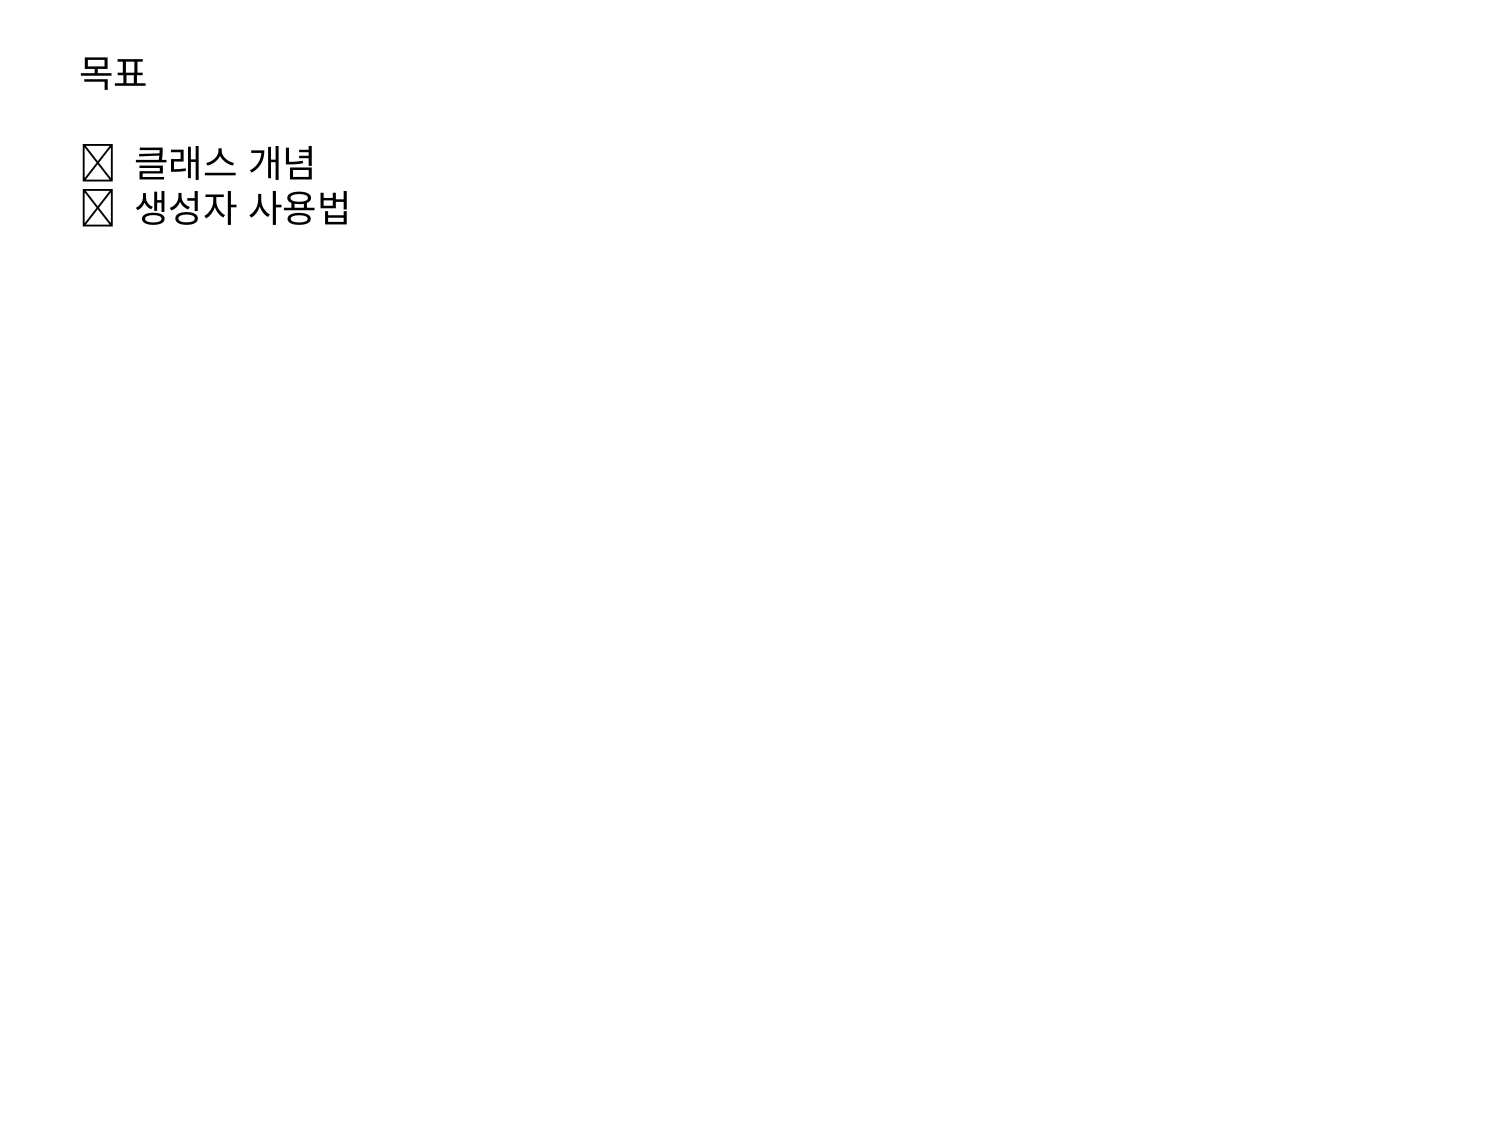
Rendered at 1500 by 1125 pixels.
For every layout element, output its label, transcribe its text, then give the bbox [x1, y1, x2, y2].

text_box 목표  클래스 개념  생성자 사용법 [64, 42, 1424, 238]
